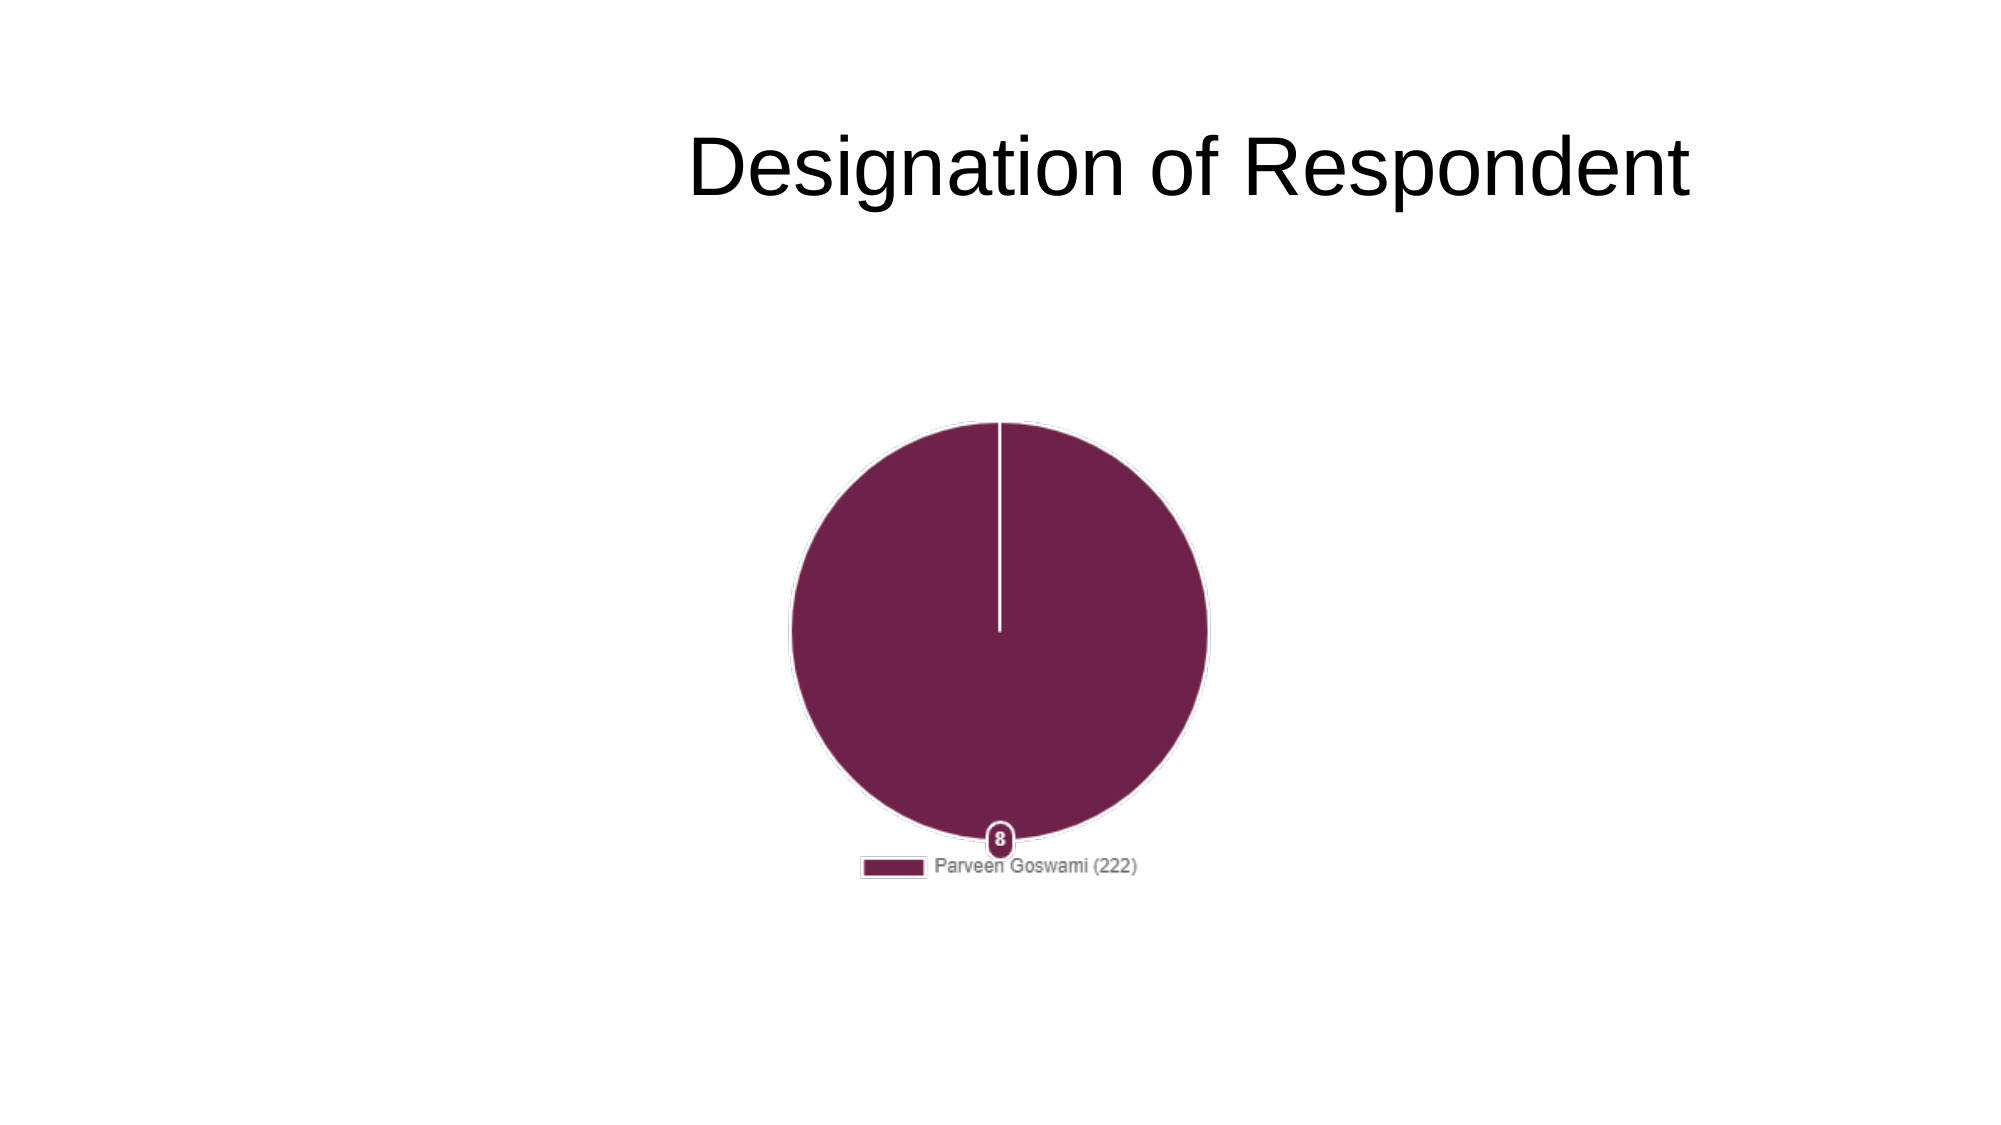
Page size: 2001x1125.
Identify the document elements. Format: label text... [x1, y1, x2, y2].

title Designation of Respondent [137, 59, 1863, 278]
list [528, 420, 1472, 893]
